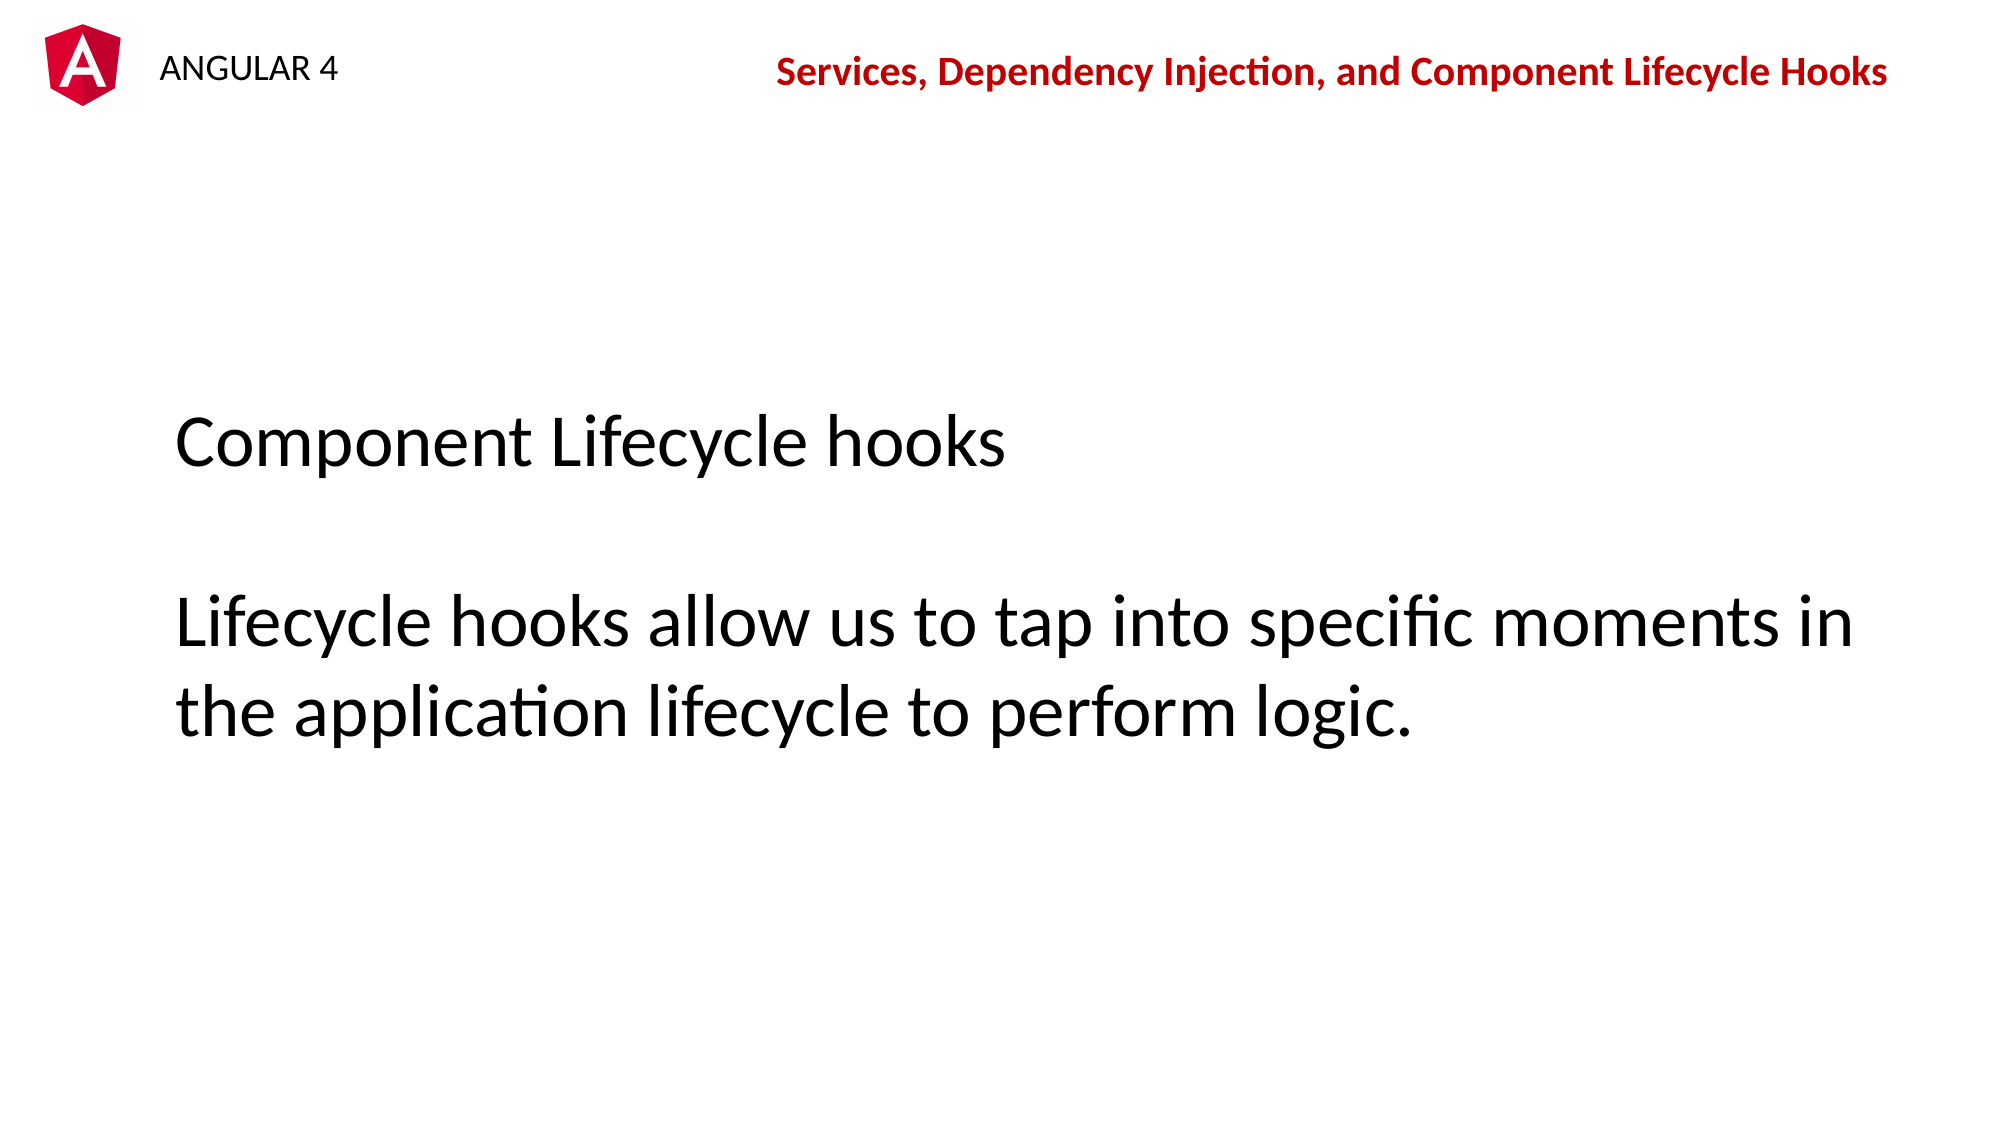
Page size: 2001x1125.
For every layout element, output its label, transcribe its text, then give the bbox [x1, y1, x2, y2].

text_box Services, Dependency Injection, and Component Lifecycle Hooks [761, 36, 1904, 102]
picture [31, 19, 138, 112]
text_box Component Lifecycle hooks Lifecycle hooks allow us to tap into specific moments in the application lifecycle to perform logic. [160, 384, 1874, 759]
